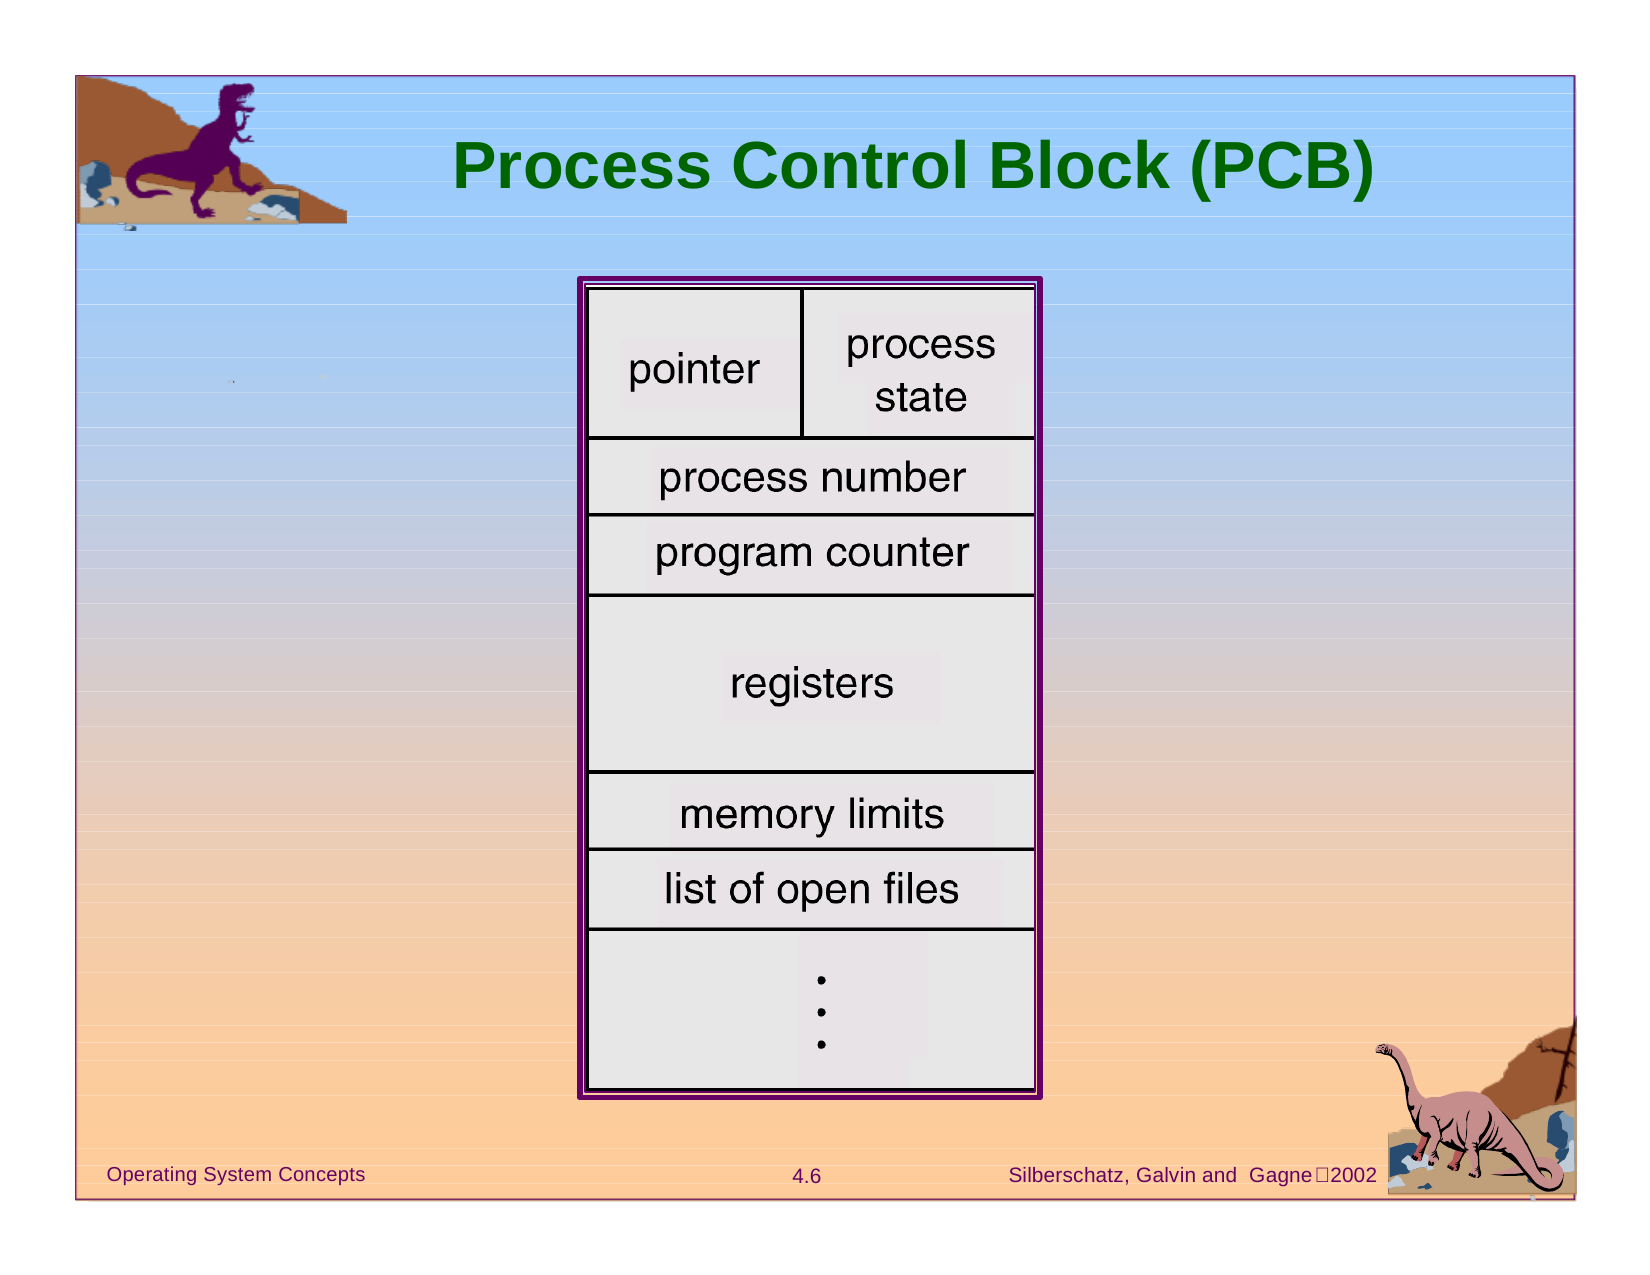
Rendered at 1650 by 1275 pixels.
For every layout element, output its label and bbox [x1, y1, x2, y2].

picture [75, 75, 1578, 1203]
